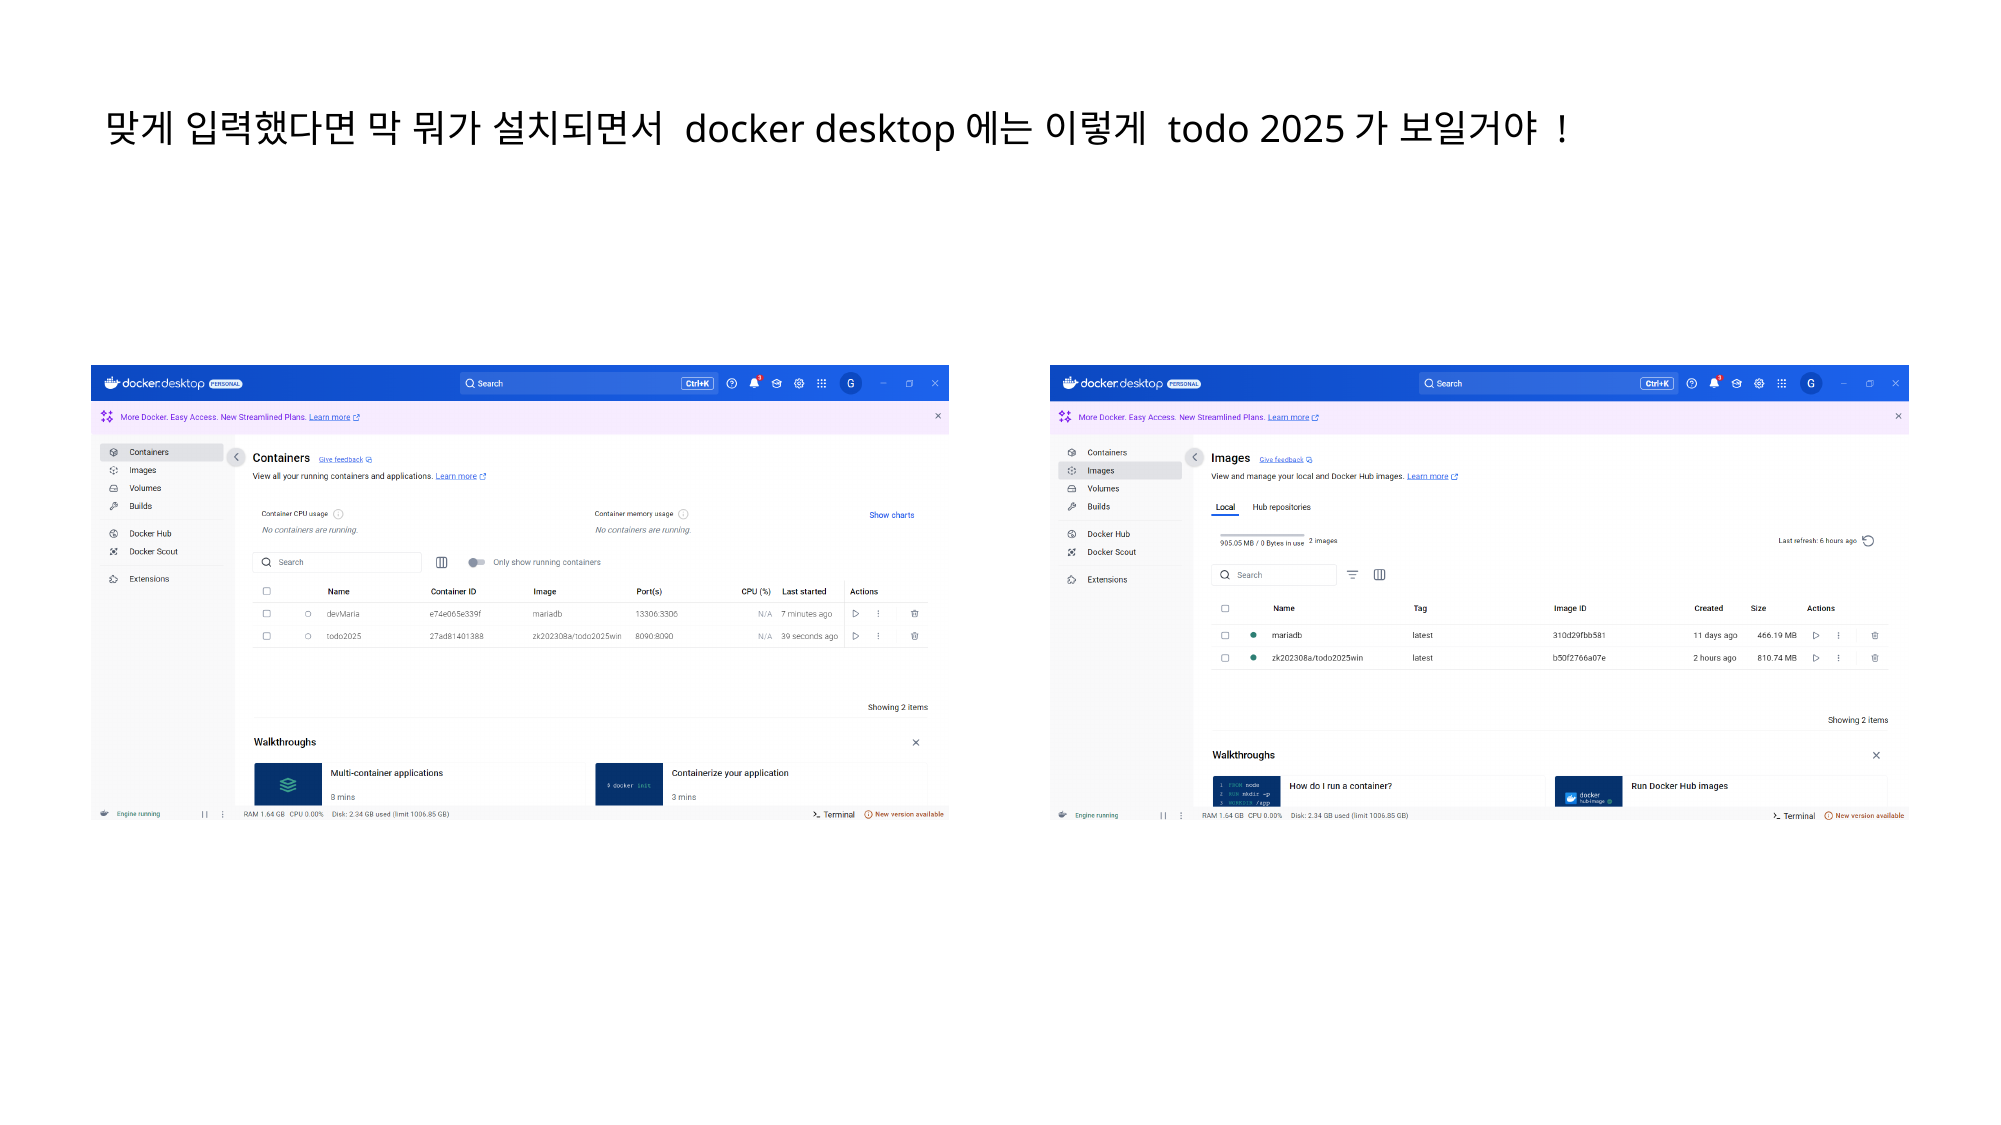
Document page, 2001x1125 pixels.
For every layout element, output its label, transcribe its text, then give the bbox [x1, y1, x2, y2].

picture [1050, 364, 1910, 820]
picture [90, 364, 949, 820]
text_box 맞게 입력했다면 막 뭐가 설치되면서 docker desktop에는 이렇게 todo 2025가 보일거야 ! [90, 97, 1909, 158]
